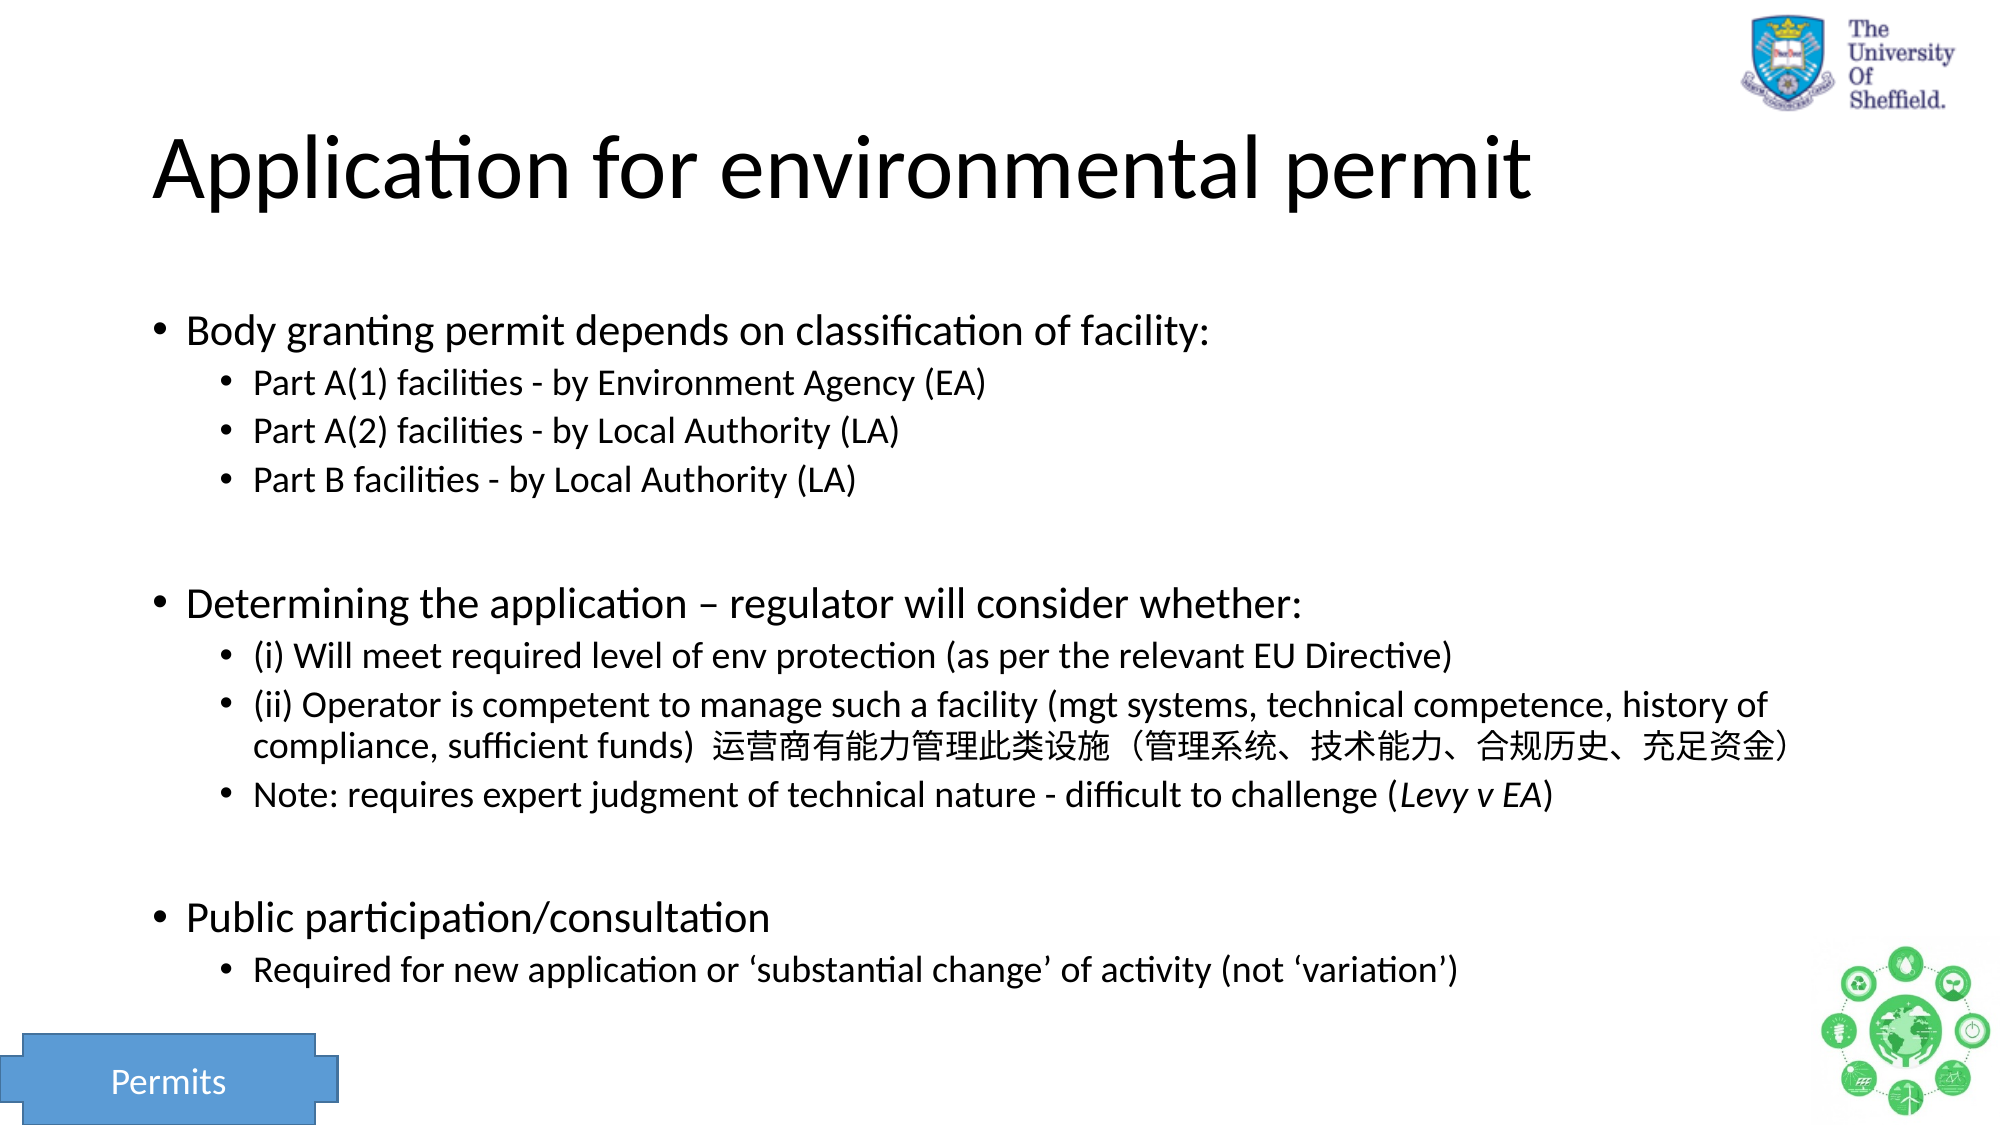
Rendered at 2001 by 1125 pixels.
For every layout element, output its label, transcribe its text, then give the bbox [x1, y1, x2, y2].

list Body granting permit depends on classification of facility: Part A(1) facilities - by Environment Agency (EA) Part A(2) facilities - by Local Authority (LA) Part B facilities - by Local Authority (LA) Determining the application – regulator will consider whether: (i) Will meet required level of env protection (as per the relevant EU Directive) (ii) Operator is competent to manage such a facility (mgt systems, technical competence, history of compliance, sufficient funds) 运营商有能力管理此类设施（管理系统、技术能力、合规历史、充足资金） Note: requires expert judgment of technical nature - difficult to challenge (Levy v EA) Public participation/consultation Required for new application or ‘substantial change’ of activity (not ‘variation’) [137, 299, 1863, 1014]
text_box Permits [0, 1033, 339, 1125]
picture [1706, 0, 2000, 125]
picture [1811, 936, 2000, 1125]
title Application for environmental permit [137, 59, 1863, 278]
